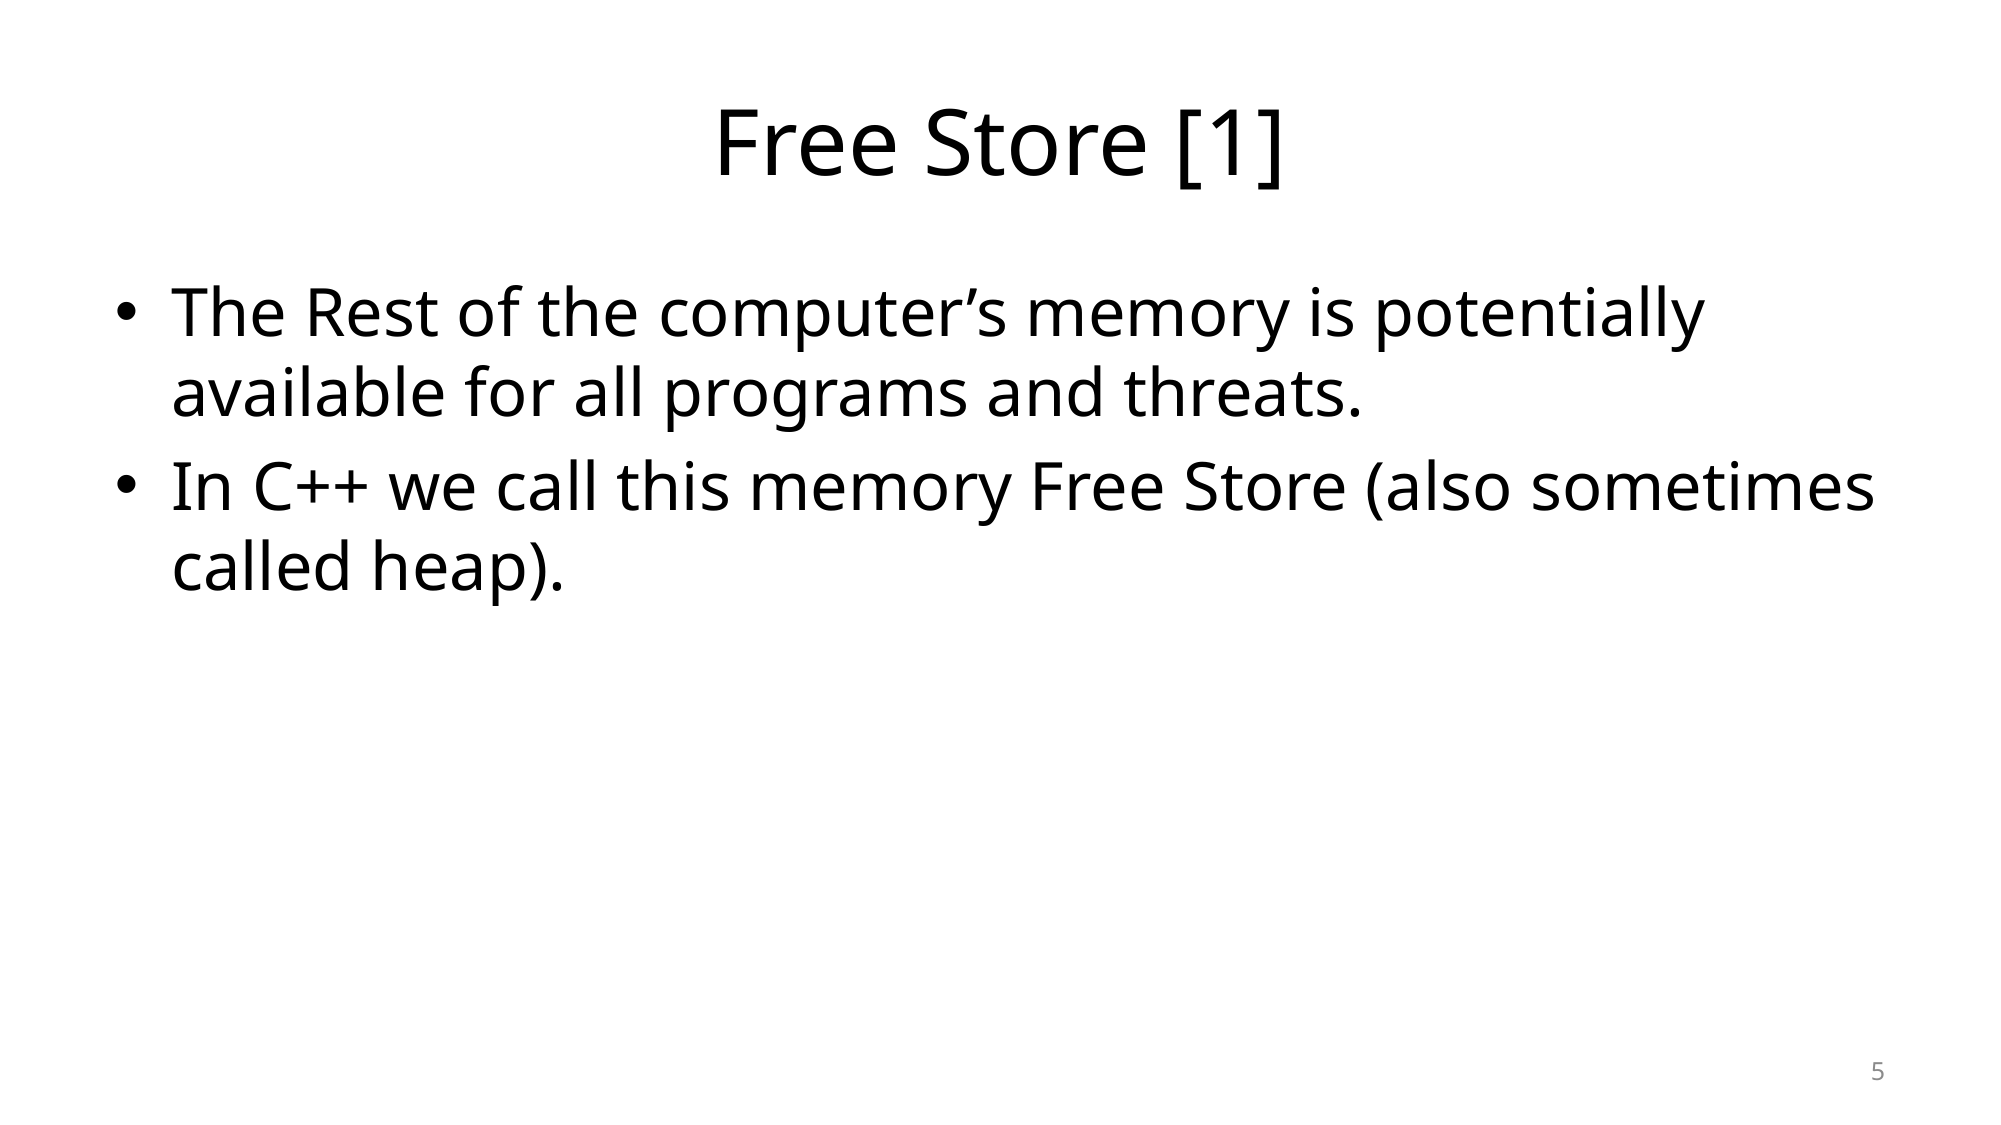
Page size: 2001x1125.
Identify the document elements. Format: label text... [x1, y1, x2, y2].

list The Rest of the computer’s memory is potentially available for all programs and threats. In C++ we call this memory Free Store (also sometimes called heap). [99, 262, 1900, 1005]
slide_number 5 [1433, 1042, 1900, 1103]
title Free Store [1] [99, 45, 1900, 233]
